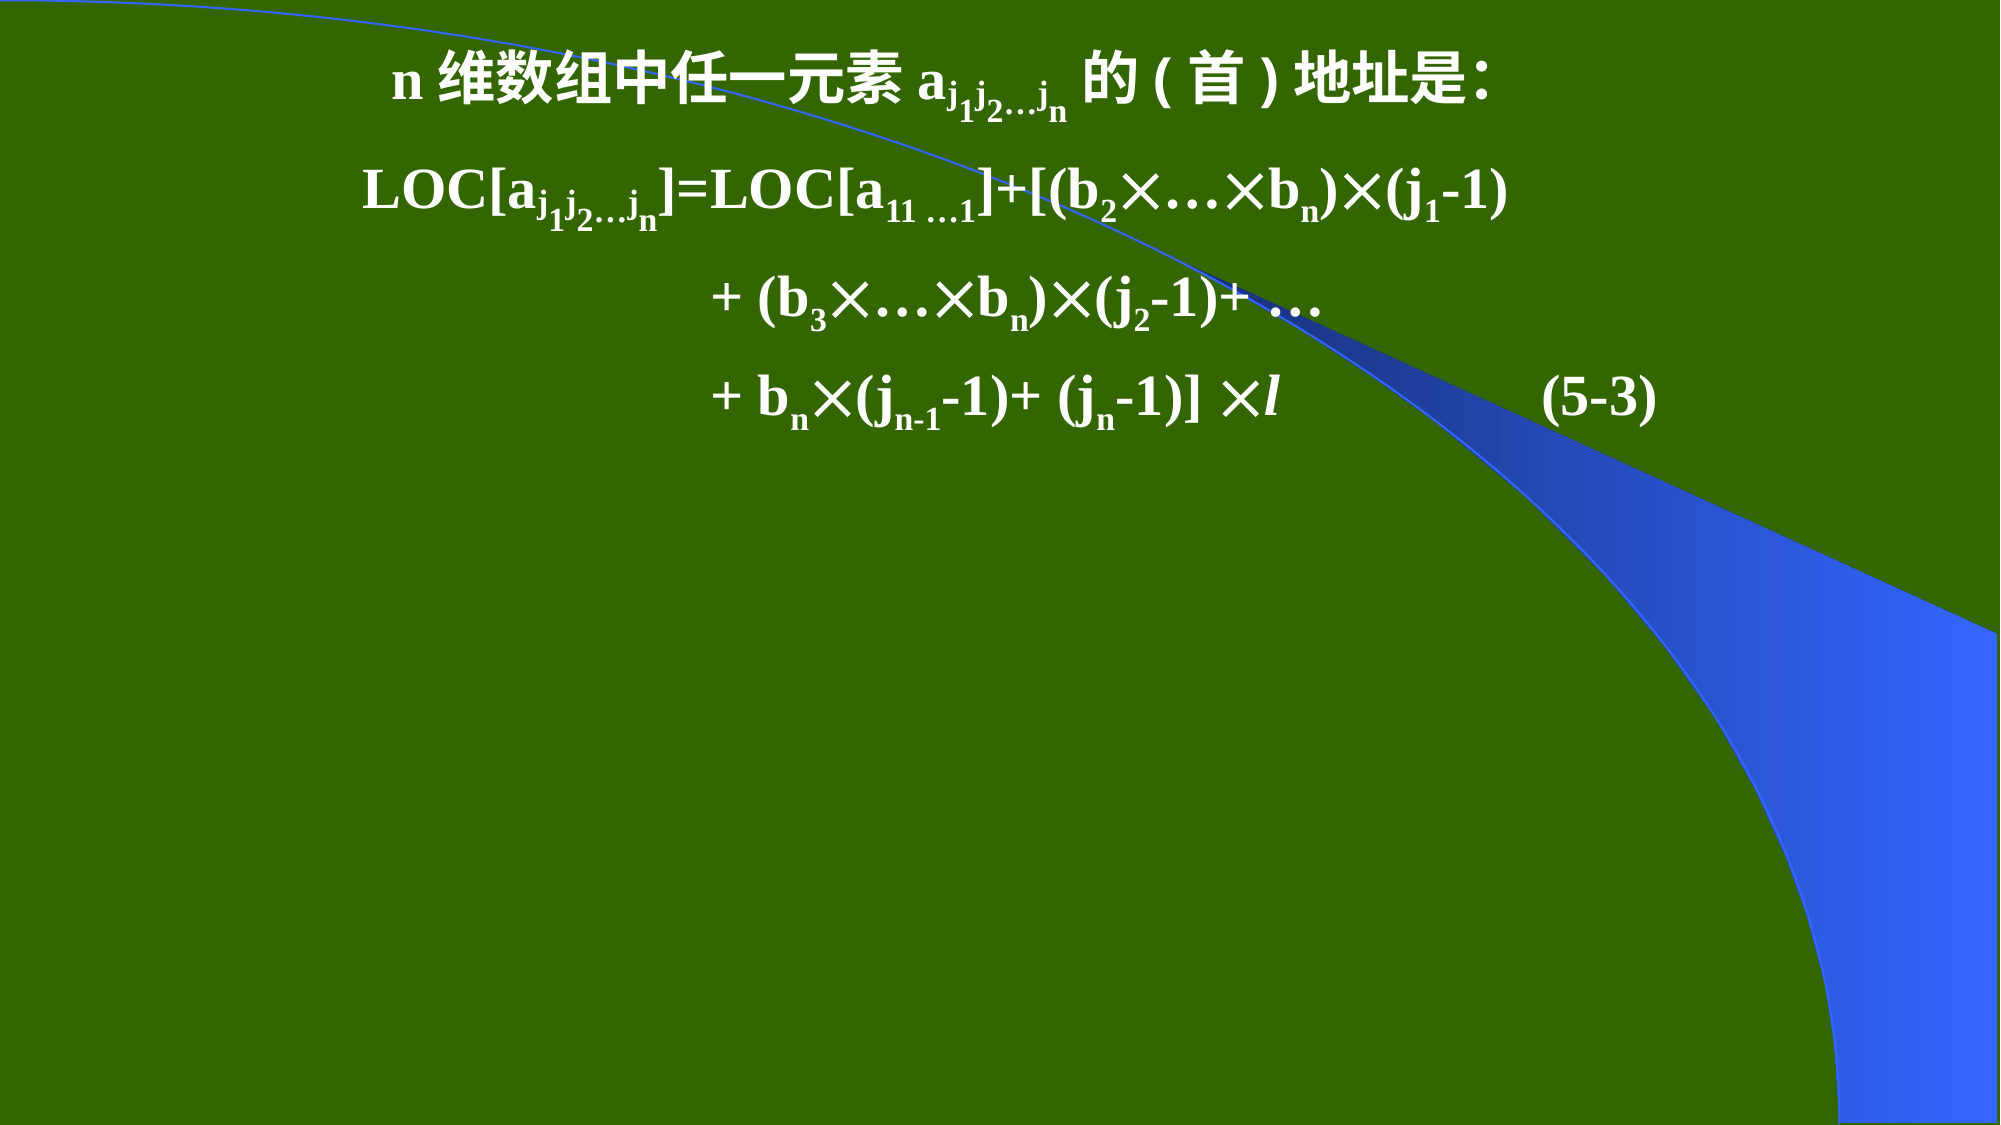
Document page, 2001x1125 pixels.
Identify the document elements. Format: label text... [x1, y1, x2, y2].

list n维数组中任一元素aj1j2…jn的(首)地址是： LOC[aj1j2…jn]=LOC[a11 …1]+[(b2…bn)(j1-1) + (b3…bn)(j2-1)+ … + bn(jn-1-1)+ (jn-1)] l (5-3) [274, 24, 1721, 1095]
